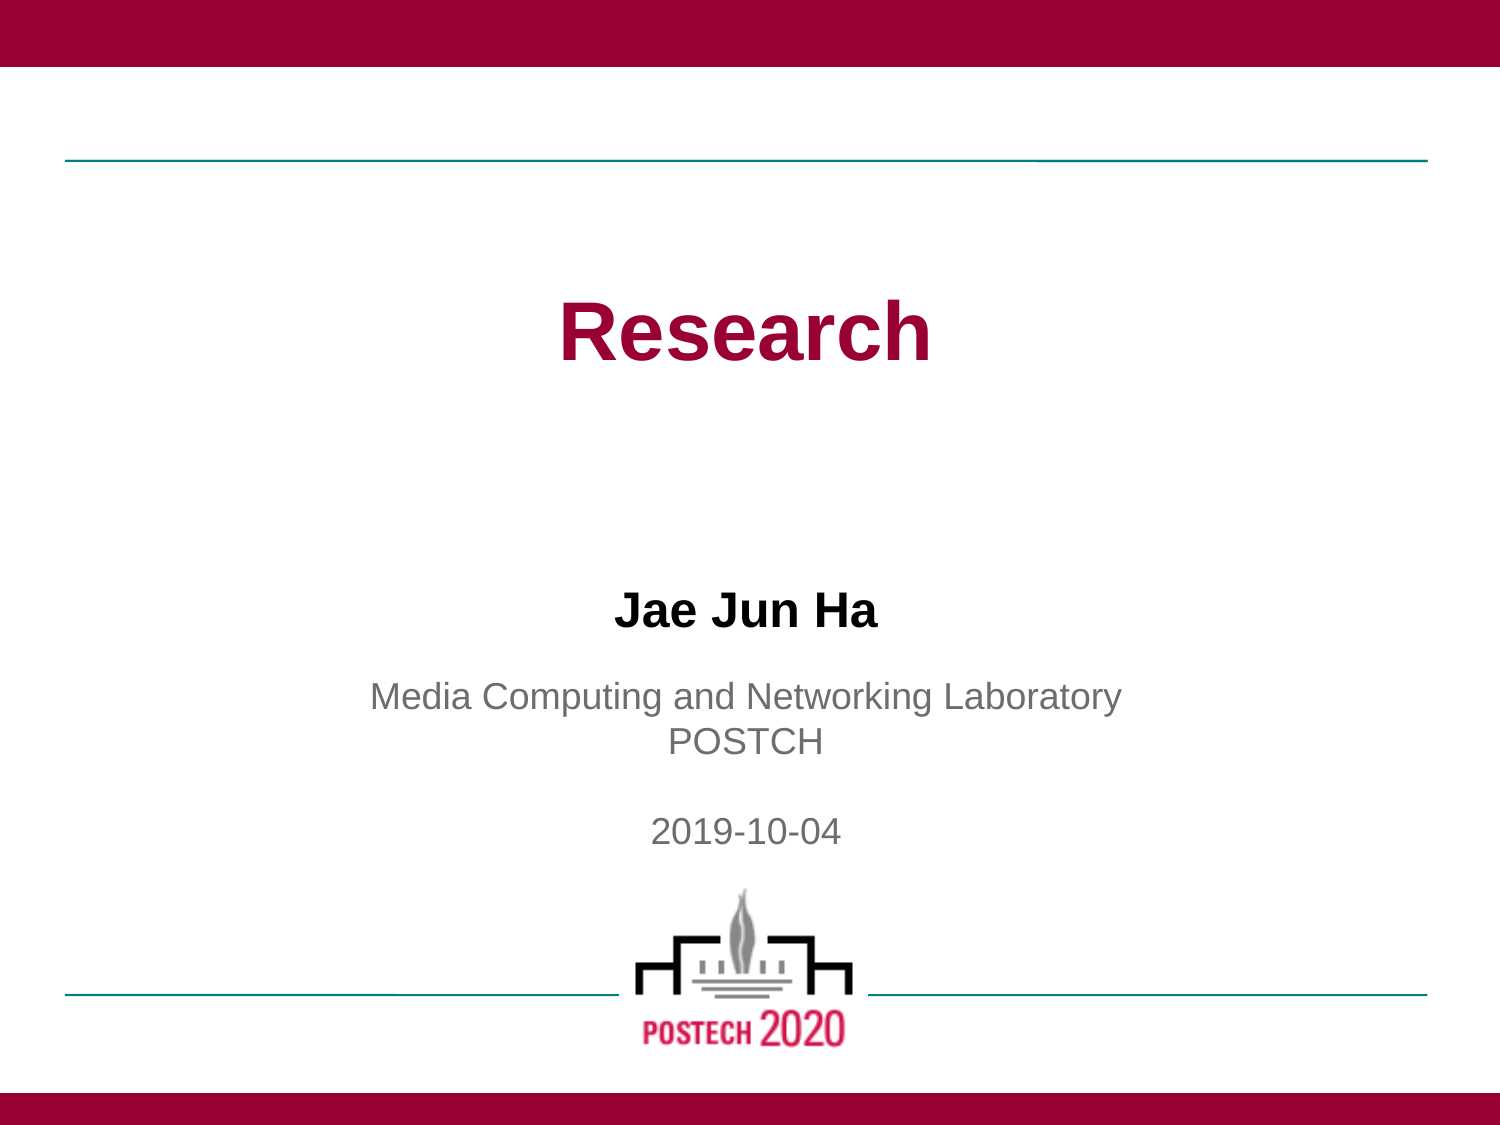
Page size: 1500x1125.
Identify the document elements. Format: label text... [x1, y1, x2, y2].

picture [619, 887, 868, 1054]
title Research Jae Jun Ha Media Computing and Networking Laboratory POSTCH 2019-10-04 [64, 443, 1428, 686]
